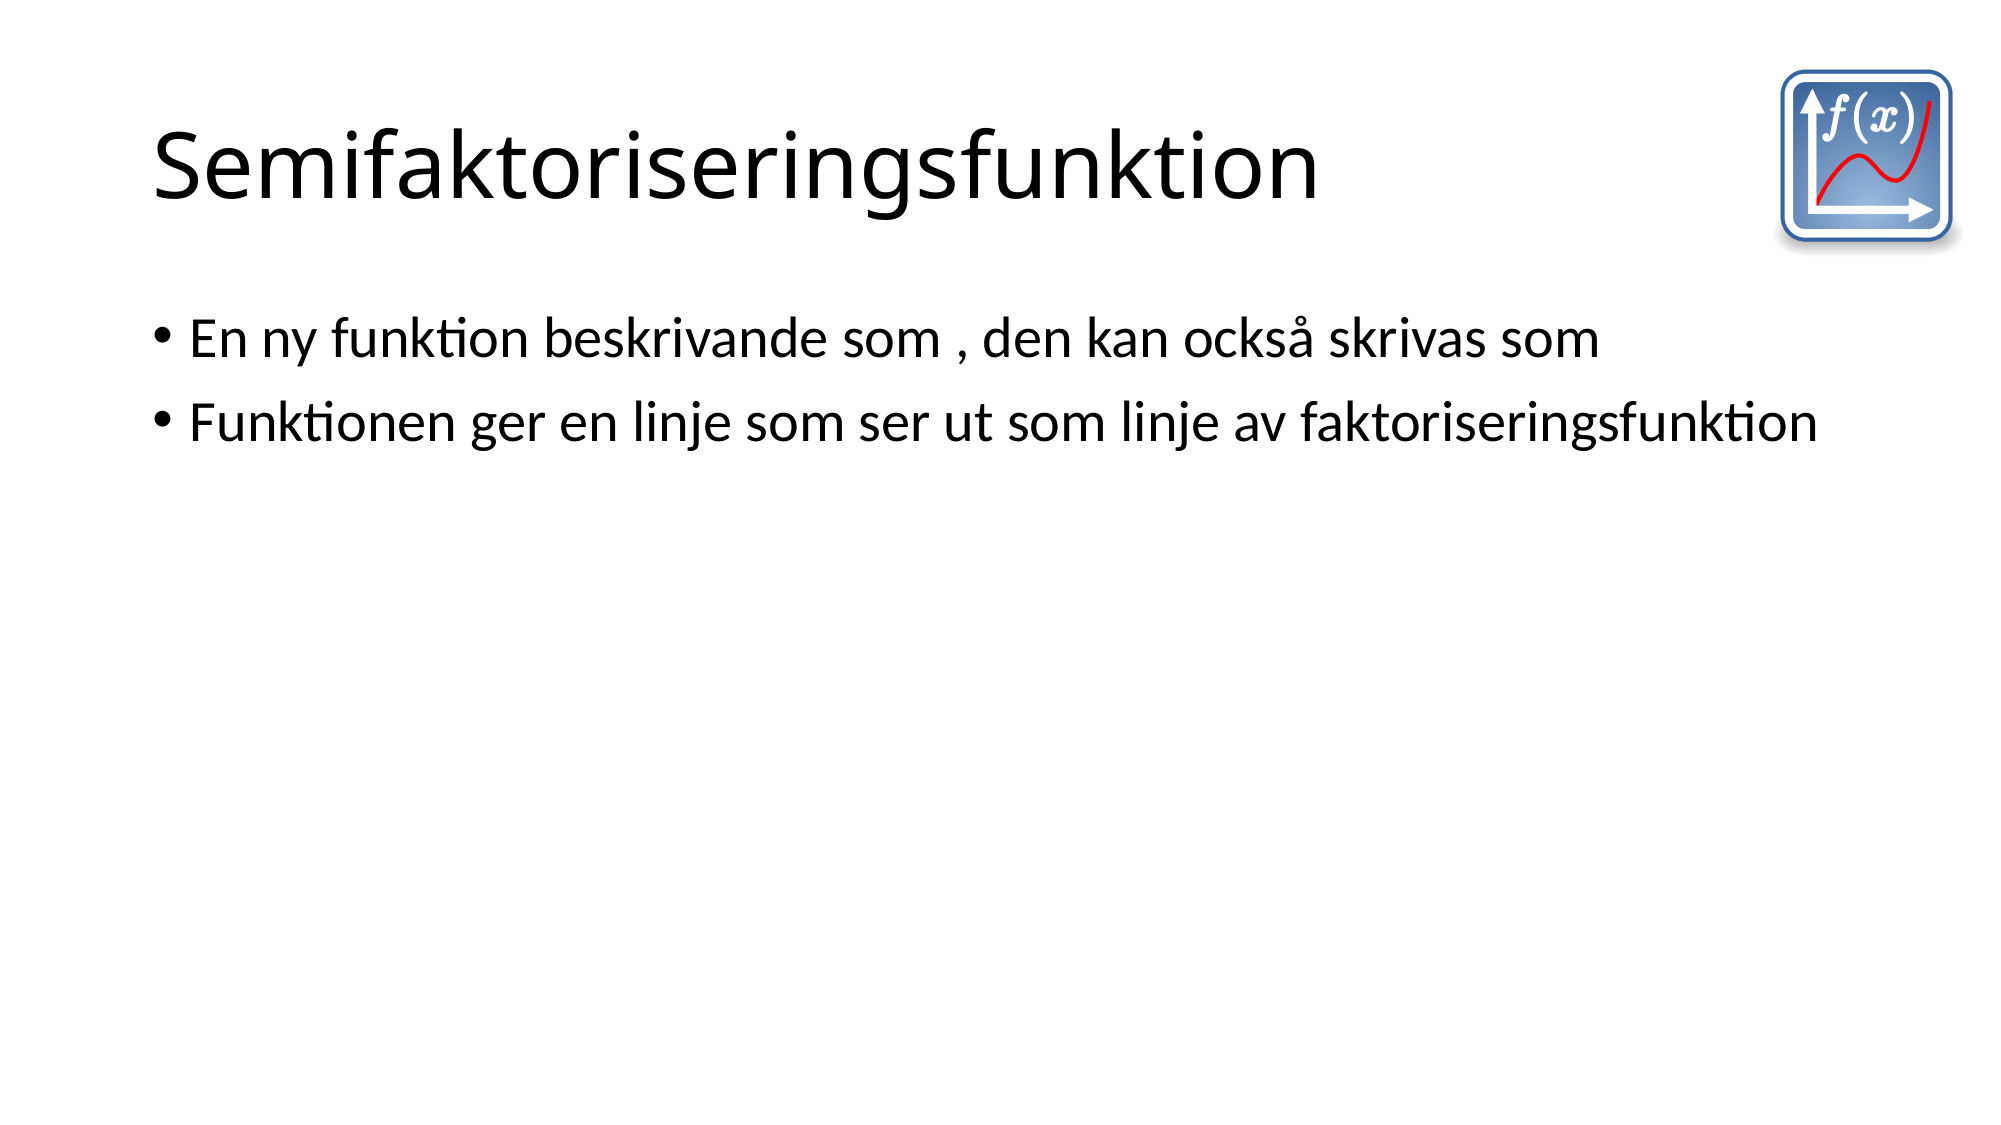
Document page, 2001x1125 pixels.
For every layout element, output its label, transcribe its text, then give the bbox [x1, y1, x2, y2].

picture [1762, 59, 1963, 260]
title Semifaktoriseringsfunktion [137, 59, 1863, 278]
